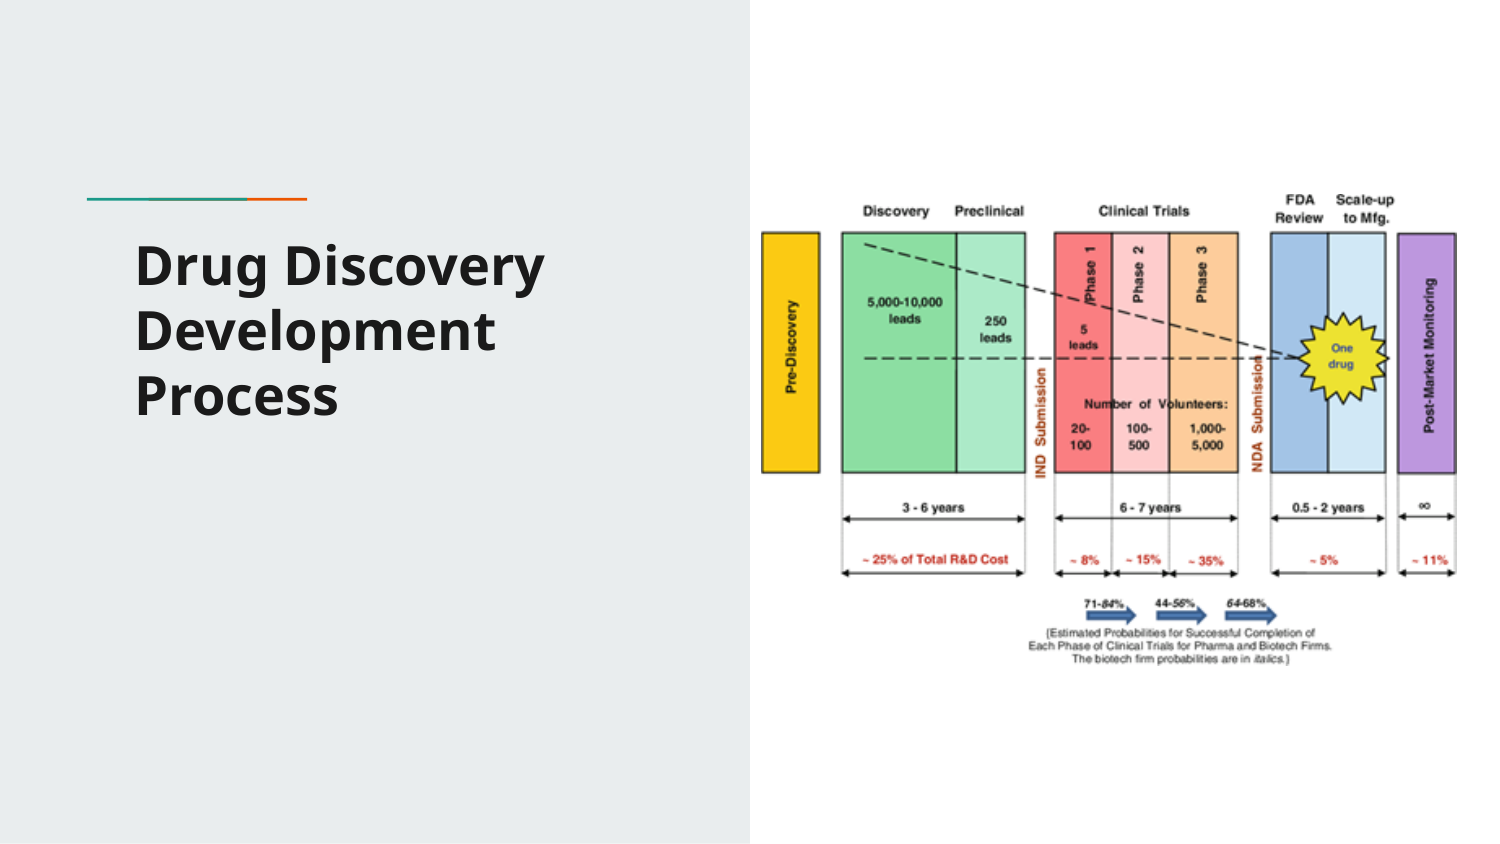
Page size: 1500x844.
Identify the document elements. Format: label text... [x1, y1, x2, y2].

picture [761, 193, 1457, 666]
title Drug Discovery Development Process [119, 216, 662, 494]
